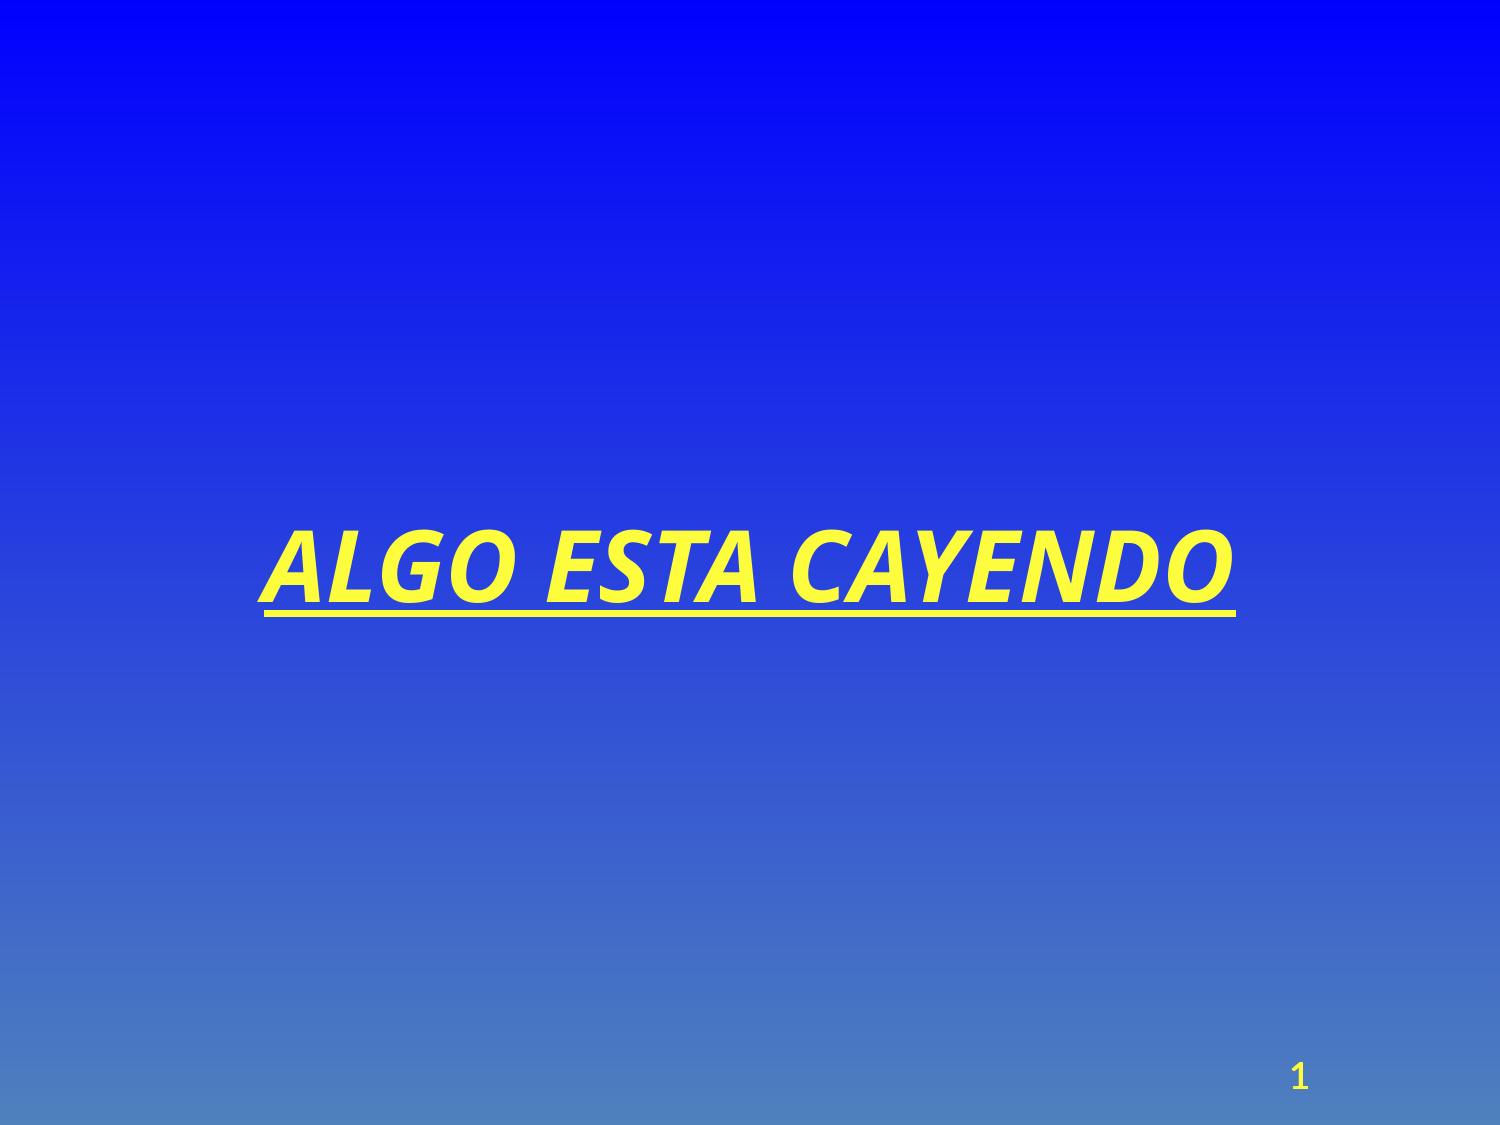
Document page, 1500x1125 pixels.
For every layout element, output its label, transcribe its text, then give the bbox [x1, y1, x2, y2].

title ALGO ESTA CAYENDO [74, 426, 1426, 699]
text_box 1 [974, 1042, 1325, 1103]
